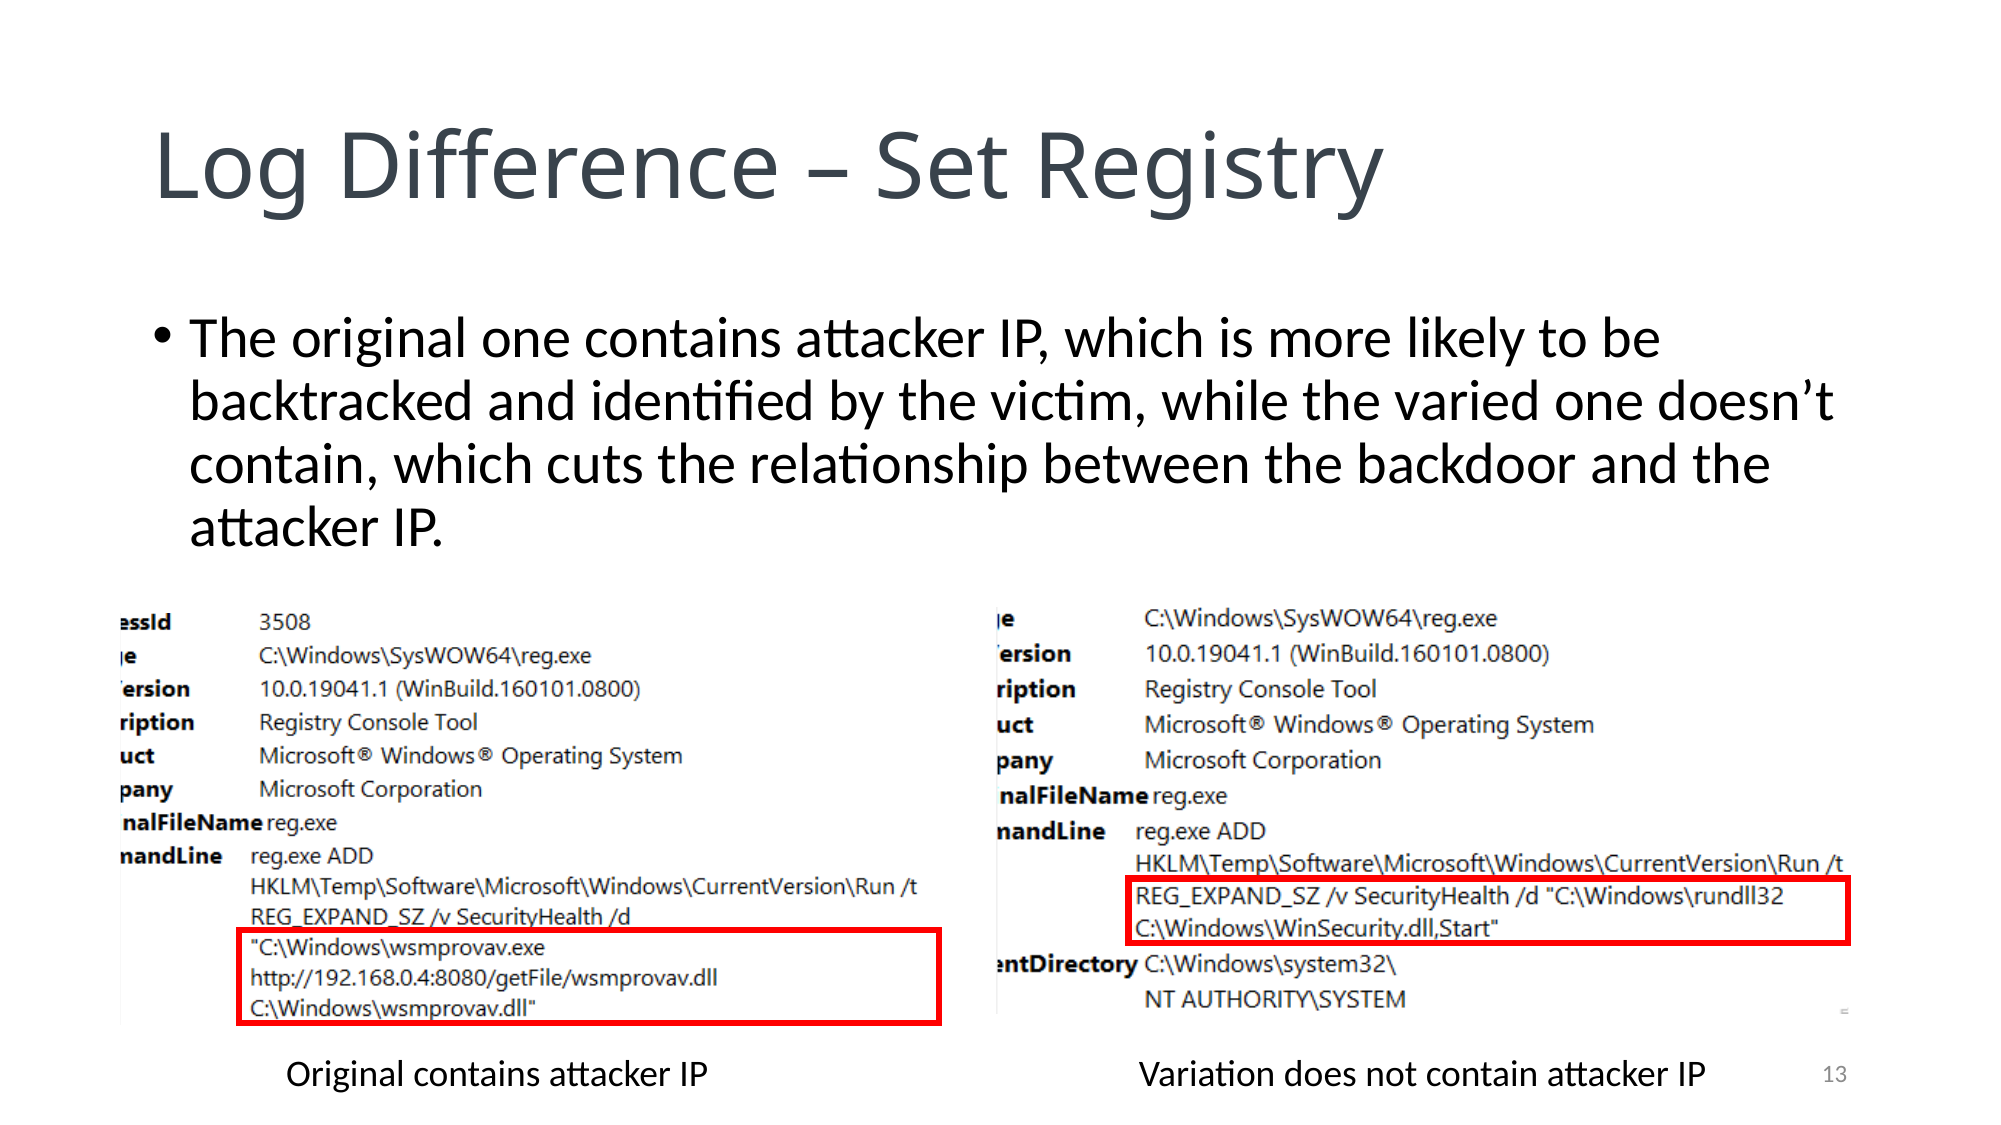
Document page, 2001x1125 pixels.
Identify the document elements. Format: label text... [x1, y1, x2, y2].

text_box Original contains attacker IP [271, 1041, 815, 1102]
text_box [923, 929, 940, 1024]
list The original one contains attacker IP, which is more likely to be backtracked and identified by the victim, while the varied one doesn’t contain, which cuts the relationship between the backdoor and the attacker IP. [137, 299, 1863, 1014]
picture [995, 607, 1849, 1014]
slide_number 13 [1412, 1042, 1863, 1103]
title Log Difference – Set Registry [137, 59, 1863, 278]
text_box Variation does not contain attacker IP [1124, 1041, 1736, 1102]
picture [120, 613, 923, 1025]
